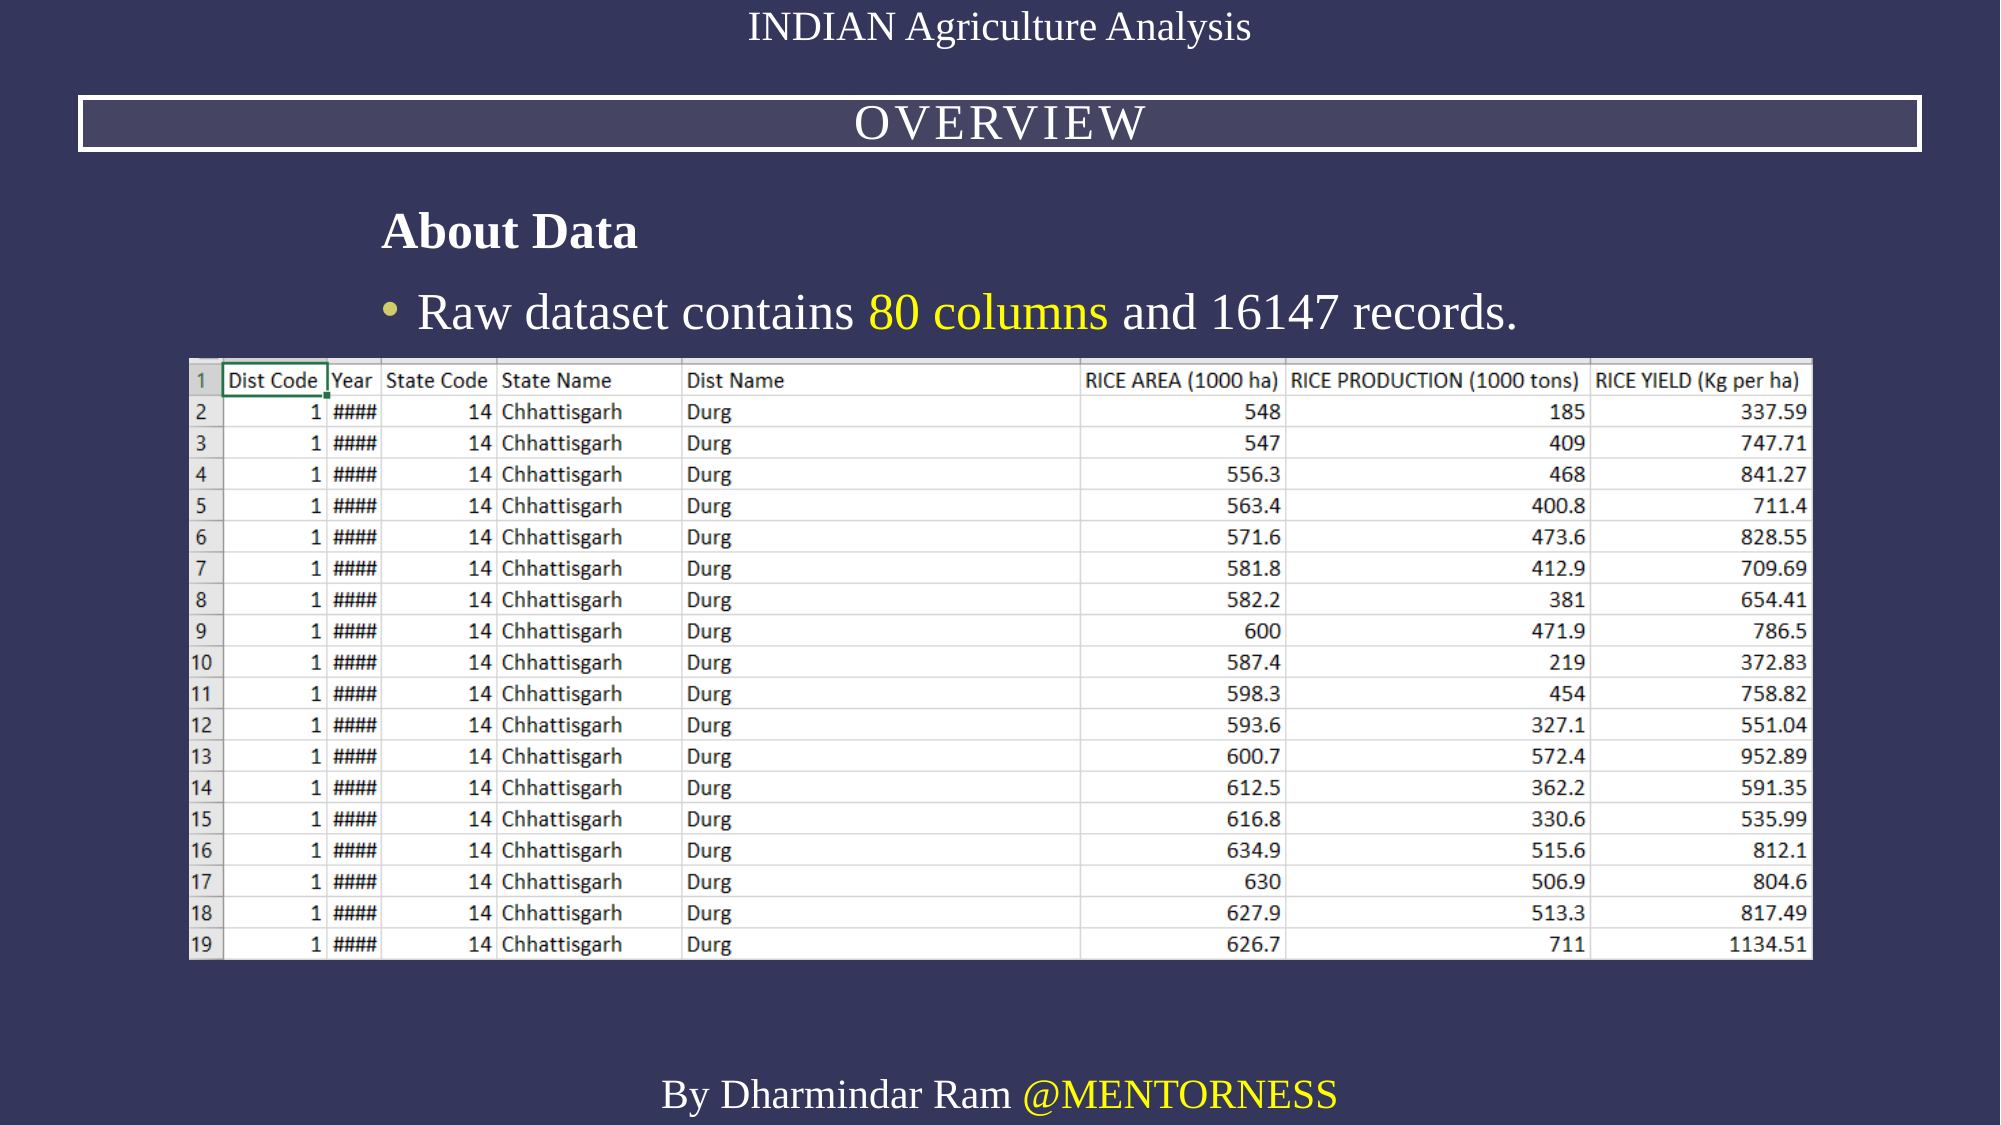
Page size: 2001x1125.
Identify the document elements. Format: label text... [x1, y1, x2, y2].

text_box By Dharmindar Ram @MENTORNESS [419, 1059, 1581, 1125]
text_box About Data Raw dataset contains 80 columns and 16147 records. [366, 189, 1634, 358]
text_box Overview [80, 97, 1920, 150]
picture [189, 358, 1813, 960]
text_box INDIAN Agriculture Analysis [610, 0, 1390, 57]
